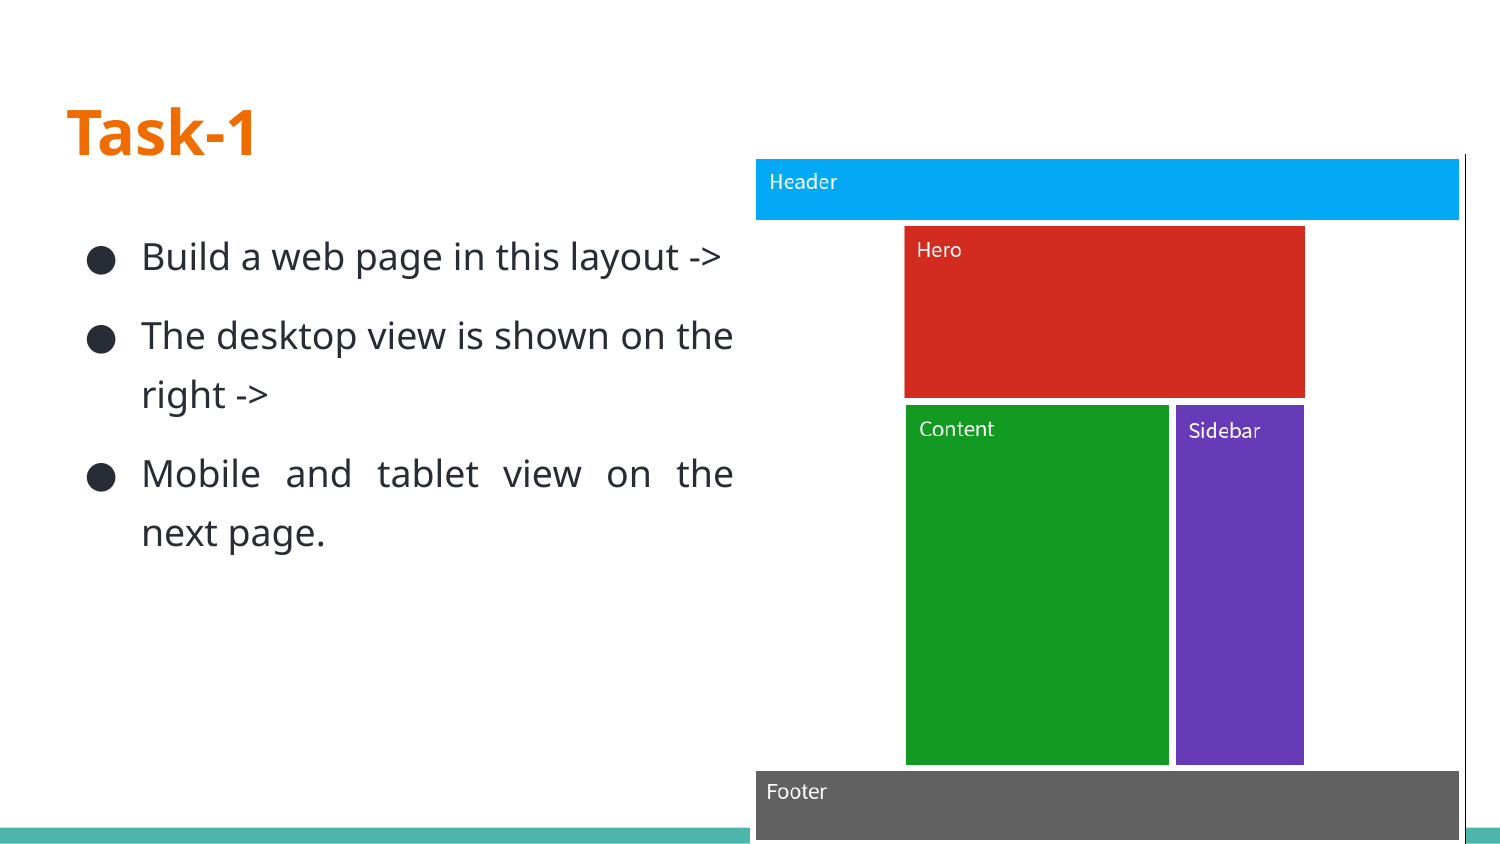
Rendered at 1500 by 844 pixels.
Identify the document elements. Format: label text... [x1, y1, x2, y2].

list Build a web page in this layout -> The desktop view is shown on the right -> Mobile and tablet view on the next page. [51, 207, 744, 750]
title Task-1 [51, 72, 1449, 189]
picture [749, 153, 1466, 844]
